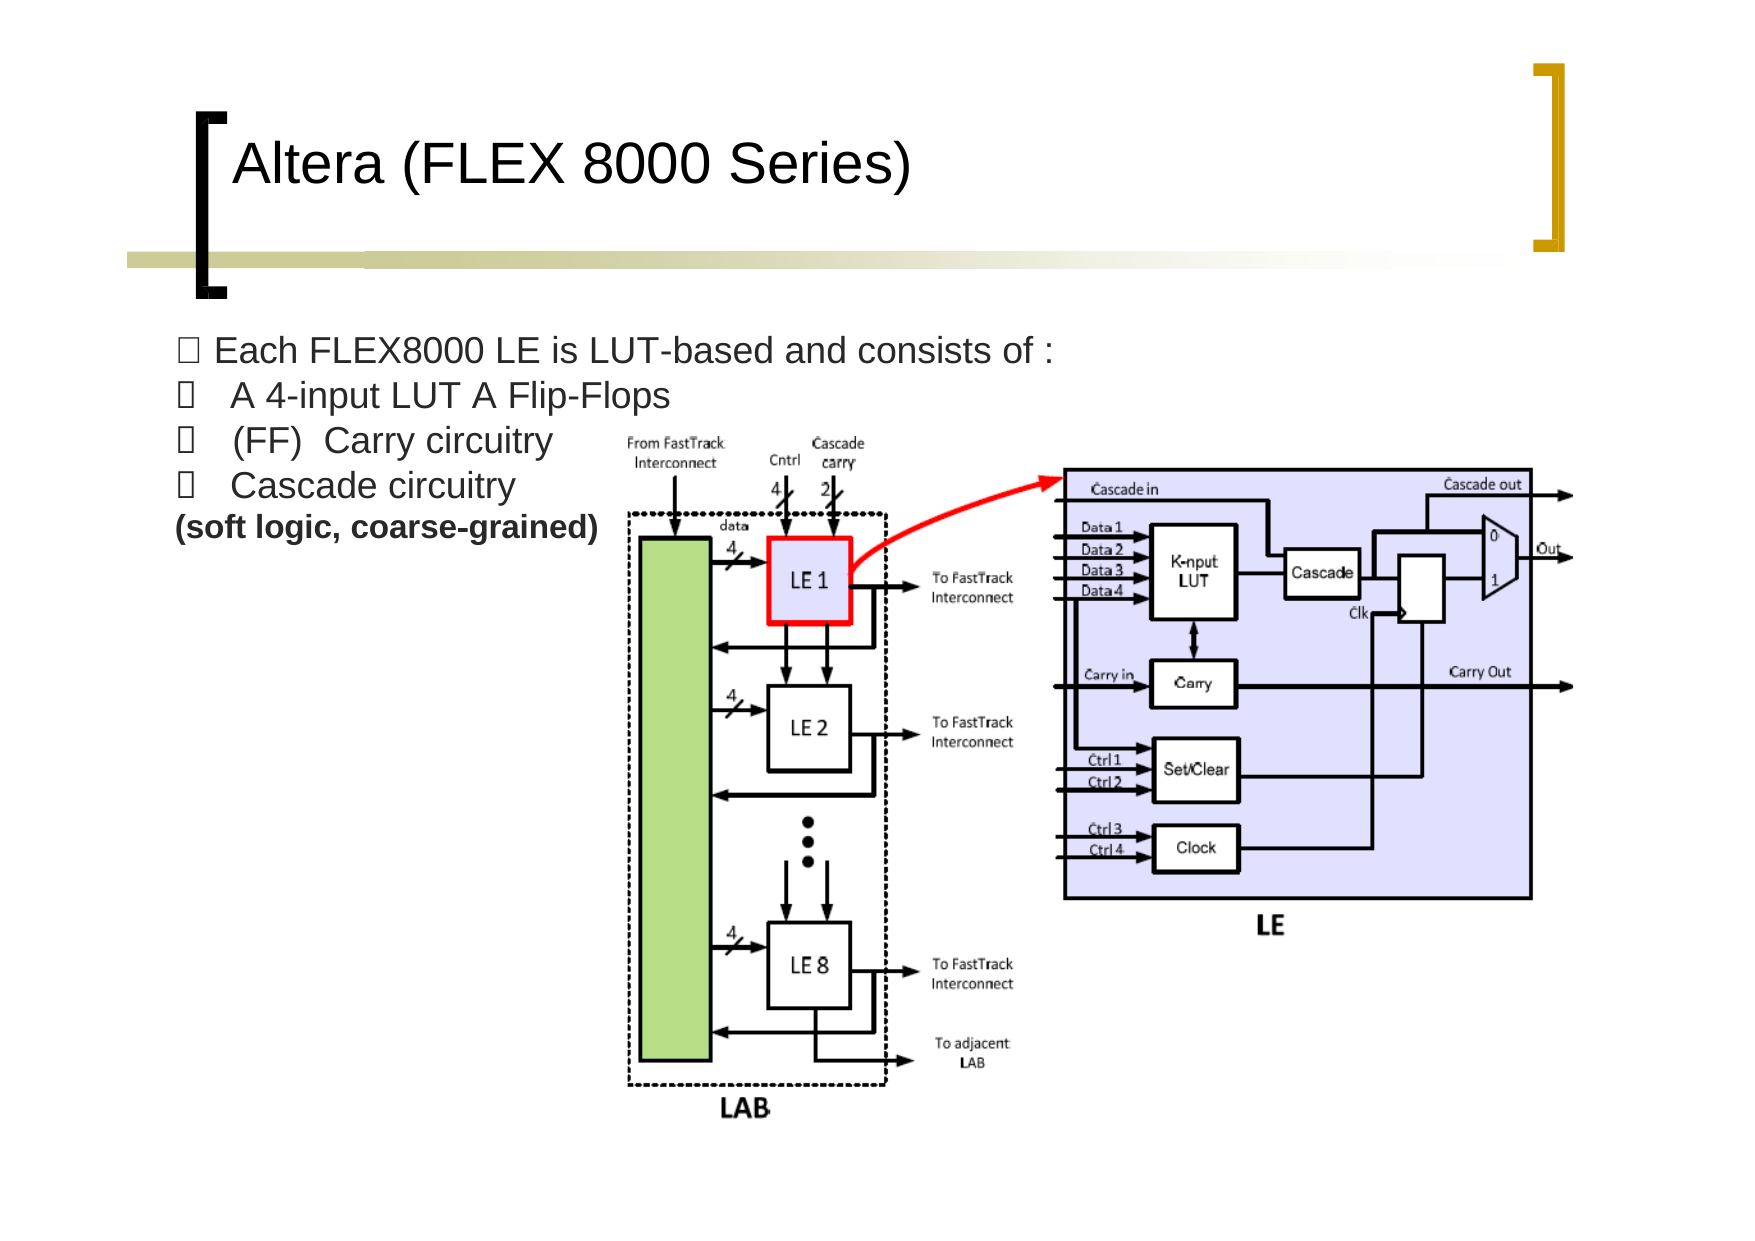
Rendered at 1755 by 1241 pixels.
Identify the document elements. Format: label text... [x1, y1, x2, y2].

text_box [627, 436, 1574, 1119]
text_box  Each FLEX8000 LE is LUT‐based and consists of : [172, 323, 1060, 371]
title Altera (FLEX 8000 Series) [230, 123, 917, 323]
picture [917, 251, 1552, 269]
text_box A 4‐input LUT A Flip‐Flops (FF) Carry circuitry Cascade circuitry [228, 368, 749, 506]
text_box (soft logic, coarse‐grained) [172, 503, 606, 546]
text_box    [172, 368, 207, 503]
